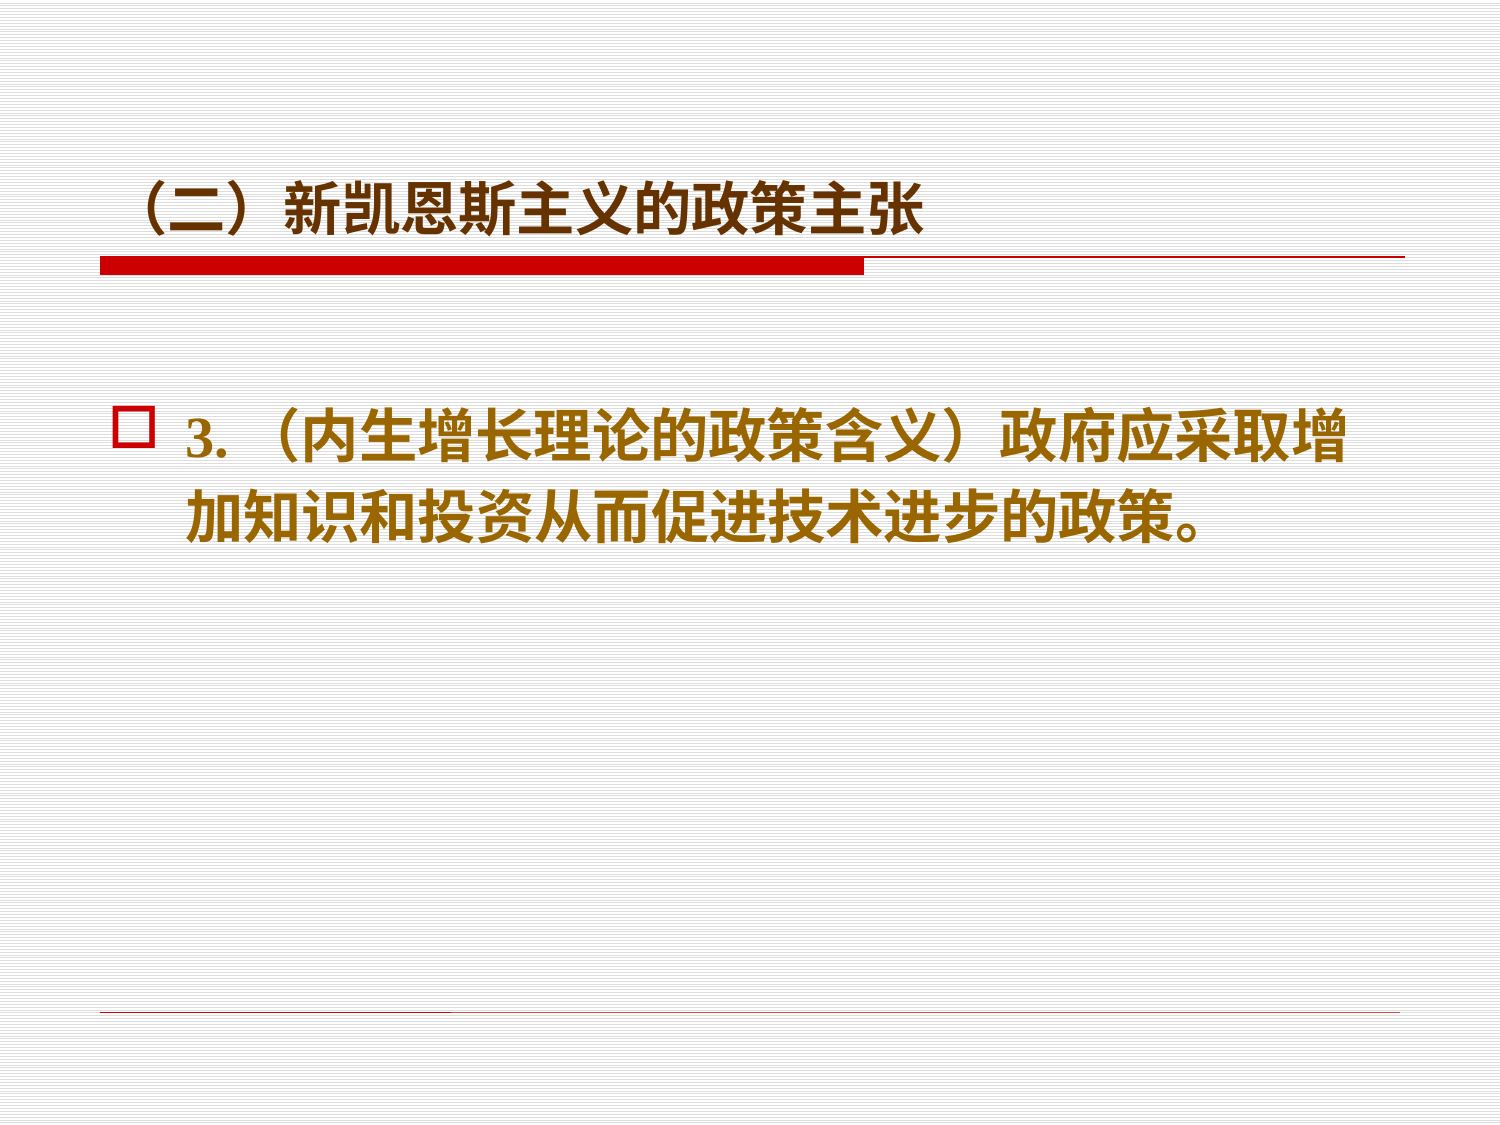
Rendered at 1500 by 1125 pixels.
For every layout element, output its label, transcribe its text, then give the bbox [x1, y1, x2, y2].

list 3.（内生增长理论的政策含义）政府应采取增加知识和投资从而促进技术进步的政策。 [92, 287, 1406, 988]
title （二）新凯恩斯主义的政策主张 [93, 49, 1407, 250]
